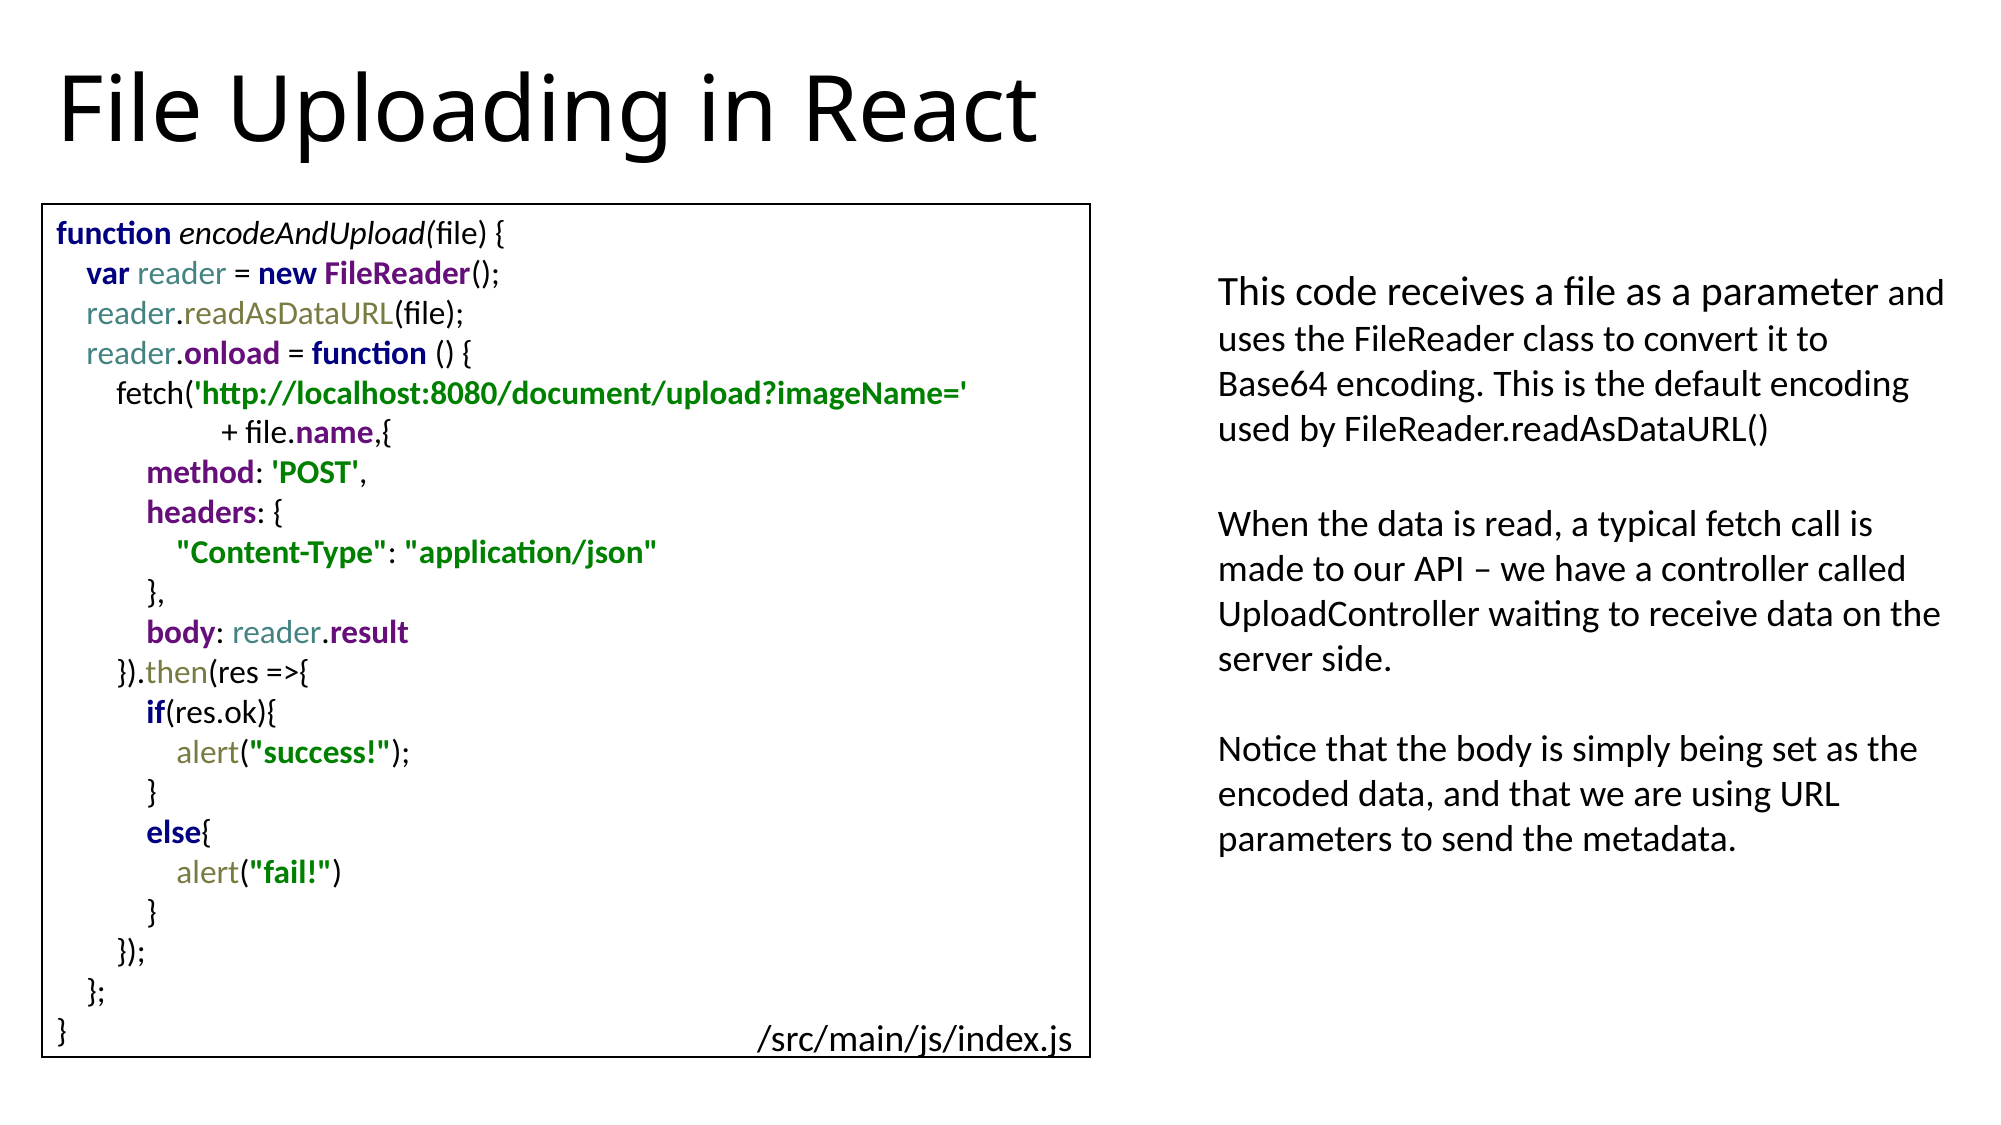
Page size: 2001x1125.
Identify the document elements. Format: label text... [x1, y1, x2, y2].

title File Uploading in React [41, 3, 1767, 221]
text_box /src/main/js/index.js [742, 1006, 1088, 1067]
text_box function encodeAndUpload(file) { var reader = new FileReader(); reader.readAsDataURL(file); reader.onload = function () { fetch('http://localhost:8080/document/upload?imageName=' + file.name,{ method: 'POST', headers: { "Content-Type": "application/json" }, body: reader.result }).then(res =>{ if(res.ok){ alert("success!"); } else{ alert("fail!") } }); }; } [41, 203, 1091, 1058]
text_box This code receives a file as a parameter and uses the FileReader class to convert it to Base64 encoding. This is the default encoding used by FileReader.readAsDataURL() When the data is read, a typical fetch call is made to our API – we have a controller called UploadController waiting to receive data on the server side. Notice that the body is simply being set as the encoded data, and that we are using URL parameters to send the metadata. [1203, 256, 1961, 866]
